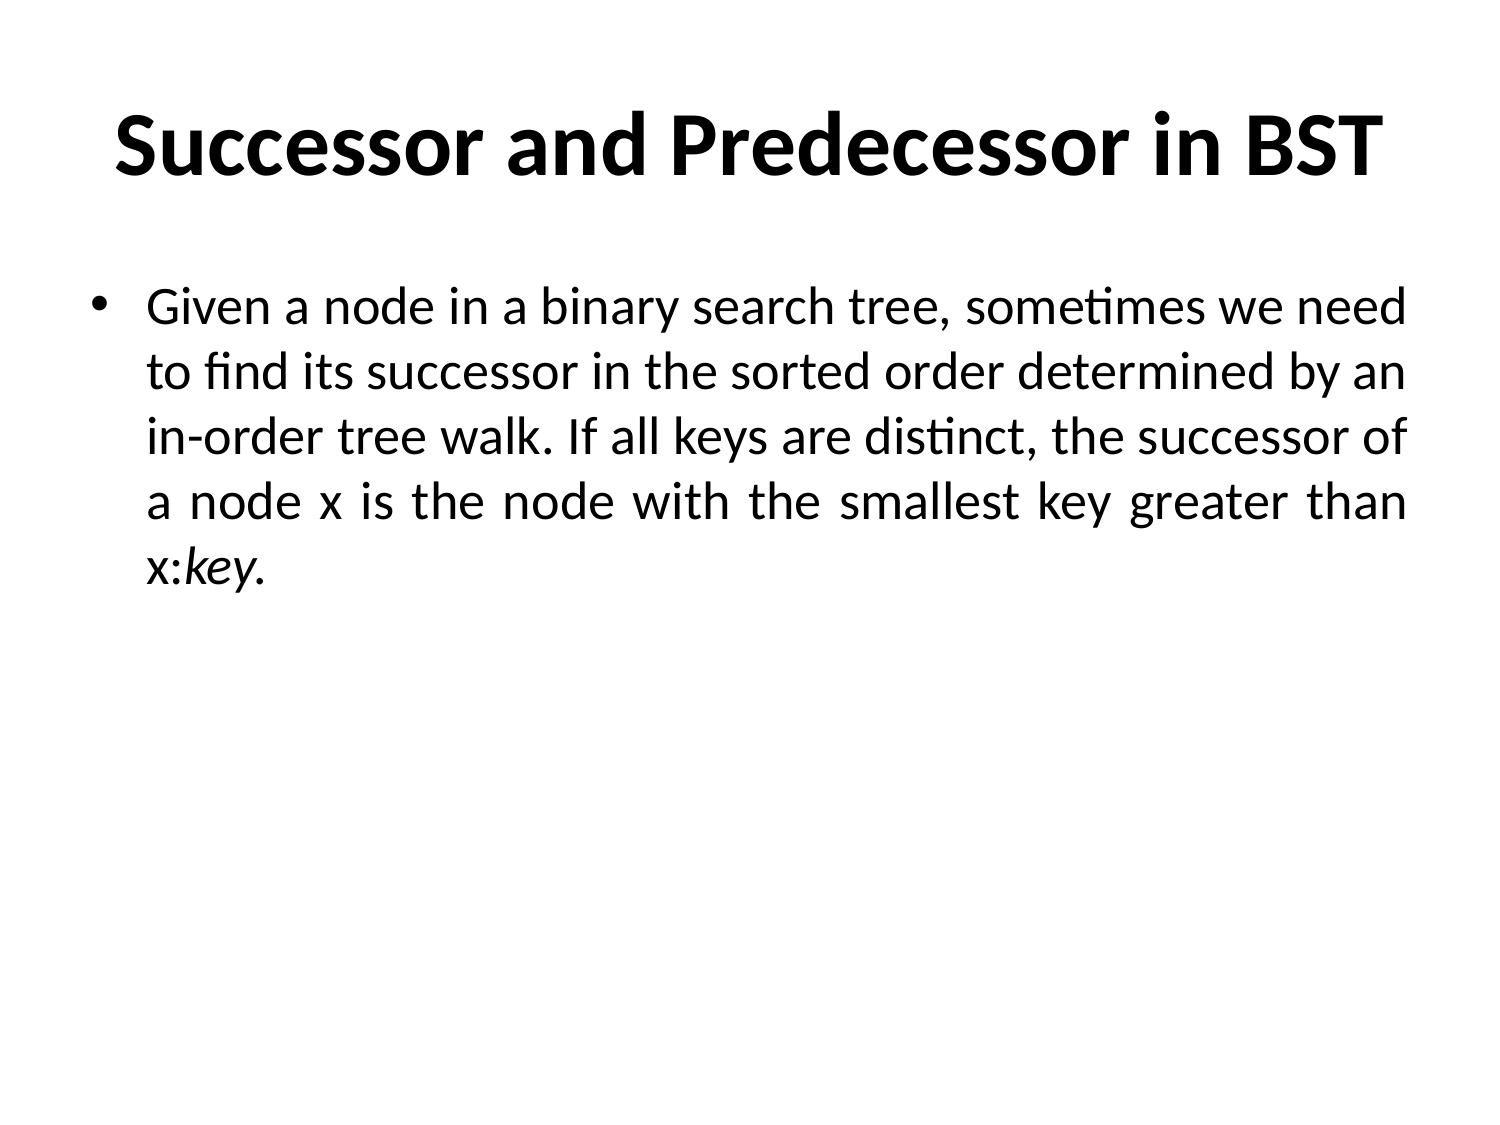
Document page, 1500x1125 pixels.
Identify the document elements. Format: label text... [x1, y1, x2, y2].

title Successor and Predecessor in BST [75, 45, 1425, 233]
list Given a node in a binary search tree, sometimes we need to find its successor in the sorted order determined by an in-order tree walk. If all keys are distinct, the successor of a node x is the node with the smallest key greater than x:key. [75, 262, 1425, 1005]
